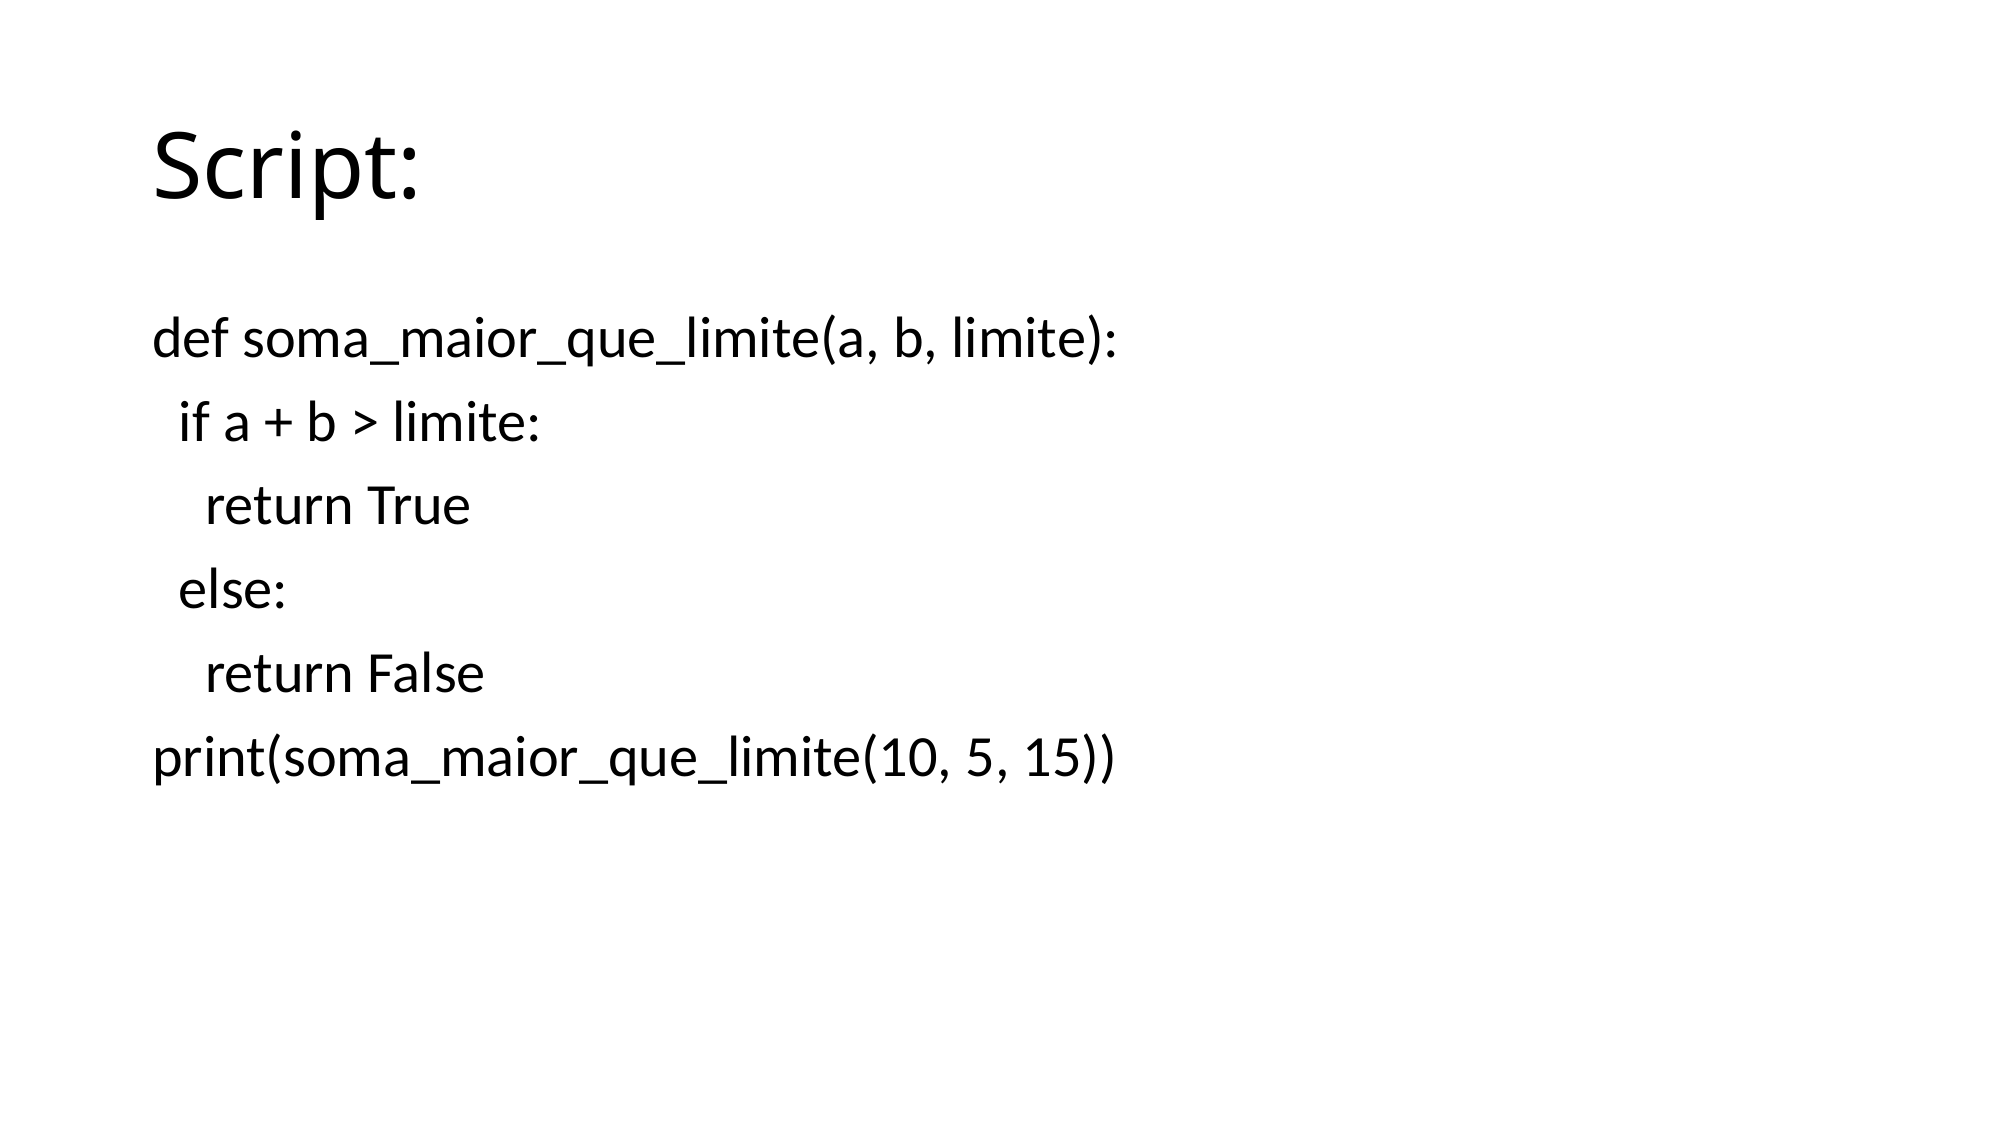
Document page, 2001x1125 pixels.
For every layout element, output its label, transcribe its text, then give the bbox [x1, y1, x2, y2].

list def soma_maior_que_limite(a, b, limite): if a + b > limite: return True else: return False print(soma_maior_que_limite(10, 5, 15)) [137, 299, 1863, 1014]
title Script: [137, 59, 1863, 278]
